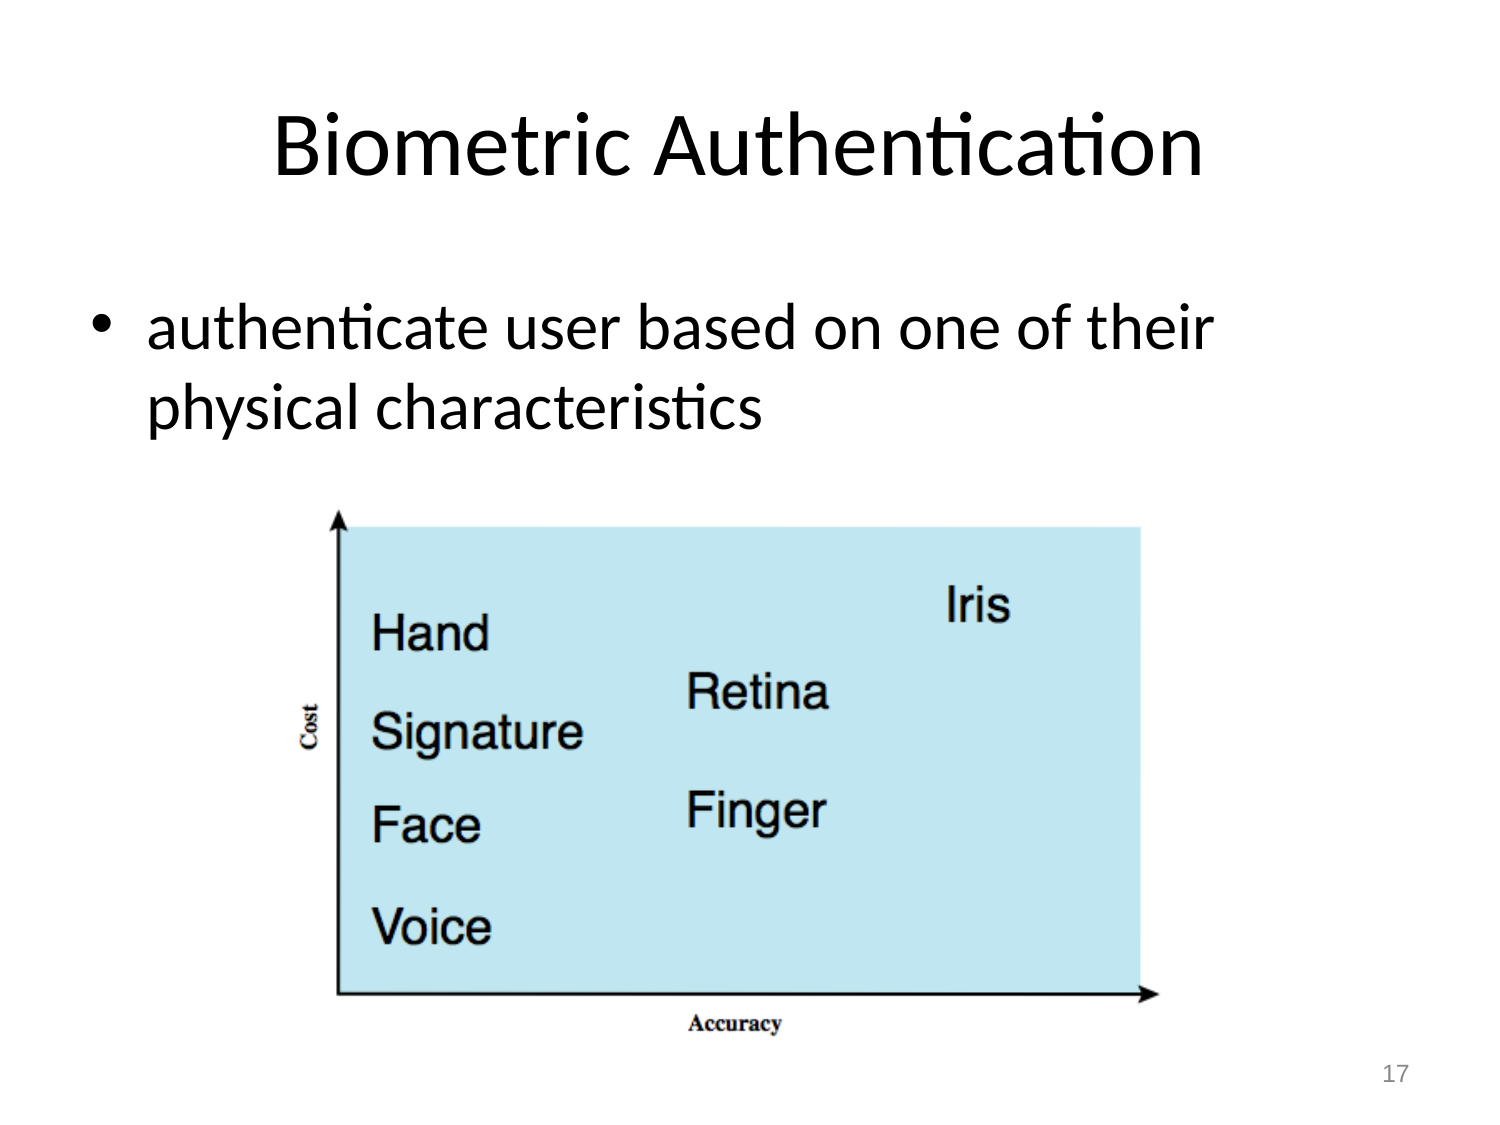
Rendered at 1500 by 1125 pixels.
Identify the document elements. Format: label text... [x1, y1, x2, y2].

picture [249, 462, 1240, 1060]
title Biometric Authentication [75, 45, 1425, 233]
slide_number 17 [1074, 1042, 1425, 1103]
list authenticate user based on one of their physical characteristics [75, 275, 1425, 475]
